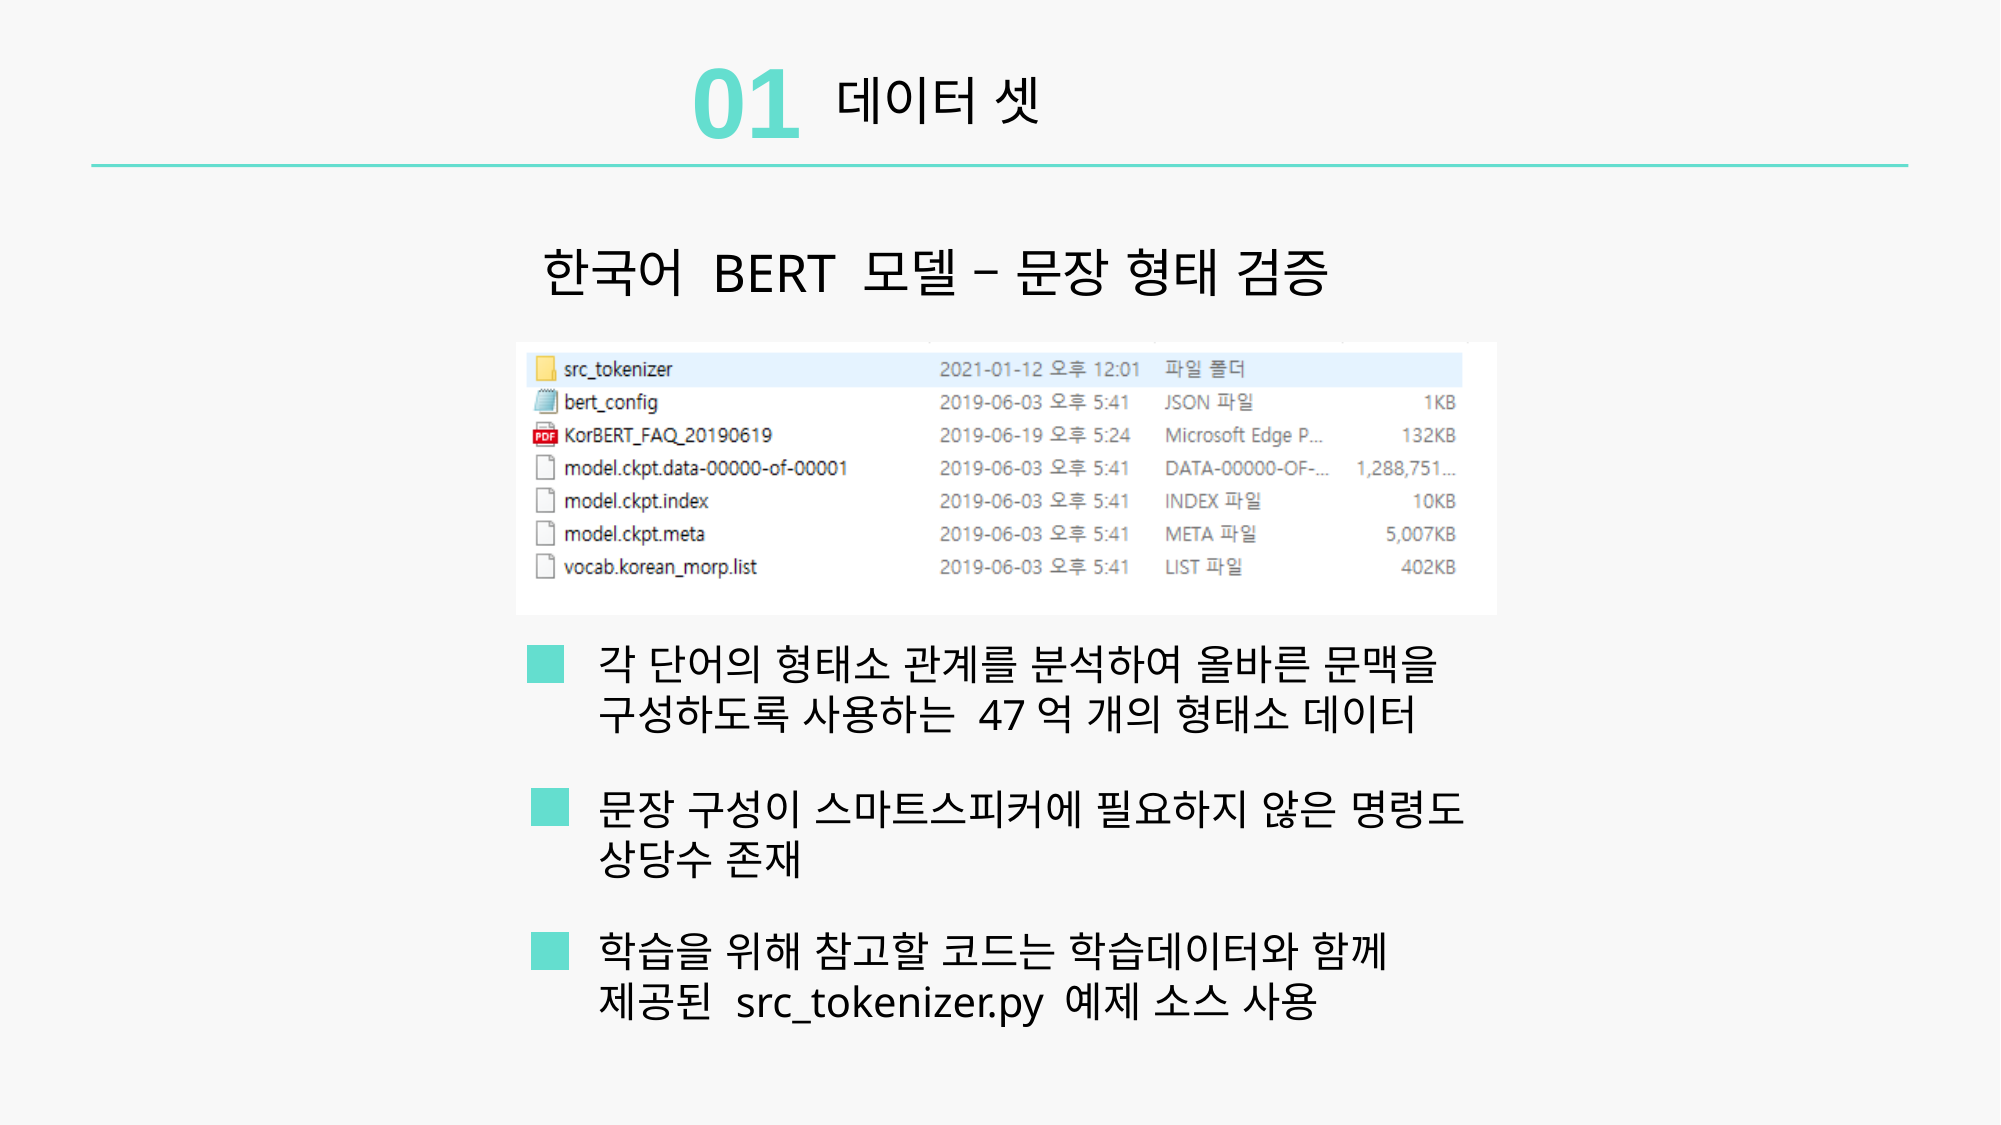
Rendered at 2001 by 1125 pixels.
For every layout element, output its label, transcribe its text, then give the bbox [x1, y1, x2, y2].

text_box [90, 163, 1909, 168]
picture [516, 342, 1497, 615]
text_box 한국어 BERT 모델 – 문장 형태 검증 [527, 233, 1391, 311]
text_box 데이터 셋 [821, 60, 1315, 138]
text_box 각 단어의 형태소 관계를 분석하여 올바른 문맥을 구성하도록 사용하는 47억 개의 형태소 데이터 [583, 631, 1564, 746]
text_box 01 [676, 30, 818, 166]
text_box 학습을 위해 참고할 코드는 학습데이터와 함께 제공된 src_tokenizer.py 예제 소스 사용 [583, 917, 1523, 1033]
text_box [531, 788, 569, 826]
text_box [527, 645, 564, 683]
text_box 문장 구성이 스마트스피커에 필요하지 않은 명령도 상당수 존재 [583, 776, 1564, 891]
text_box [531, 932, 569, 970]
